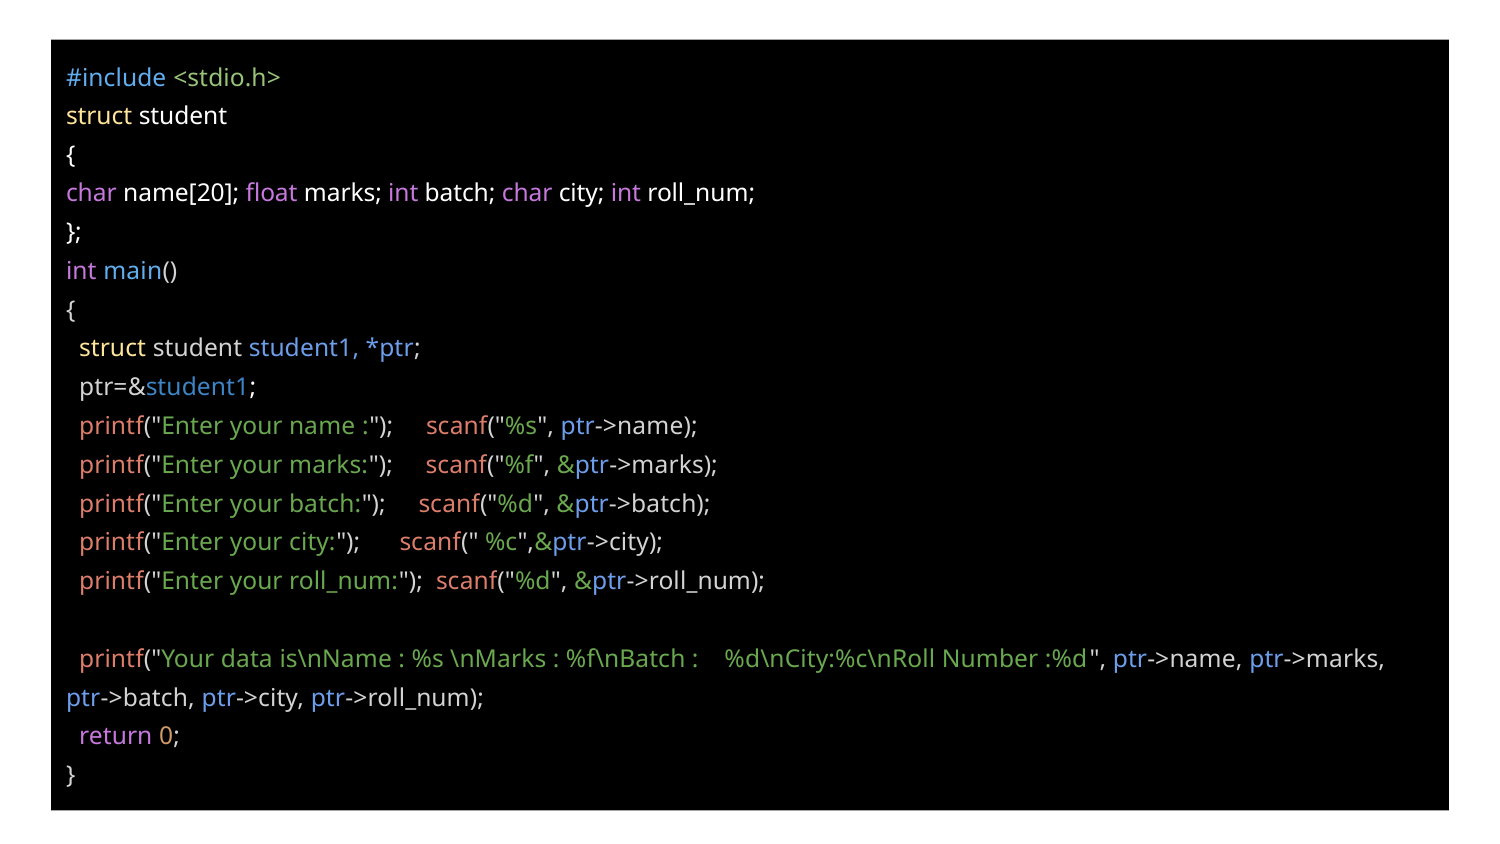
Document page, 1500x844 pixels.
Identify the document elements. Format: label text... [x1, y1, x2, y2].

list #include <stdio.h> struct student { char name[20]; float marks; int batch; char city; int roll_num; }; int main() { struct student student1, *ptr; ptr=&student1; printf("Enter your name :"); scanf("%s", ptr->name); printf("Enter your marks:"); scanf("%f", &ptr->marks); printf("Enter your batch:"); scanf("%d", &ptr->batch); printf("Enter your city:"); scanf(" %c",&ptr->city); printf("Enter your roll_num:"); scanf("%d", &ptr->roll_num); printf("Your data is\nName : %s \nMarks : %f\nBatch : %d\nCity:%c\nRoll Number :%d", ptr->name, ptr->marks, ptr->batch, ptr->city, ptr->roll_num); return 0; } [51, 39, 1449, 811]
